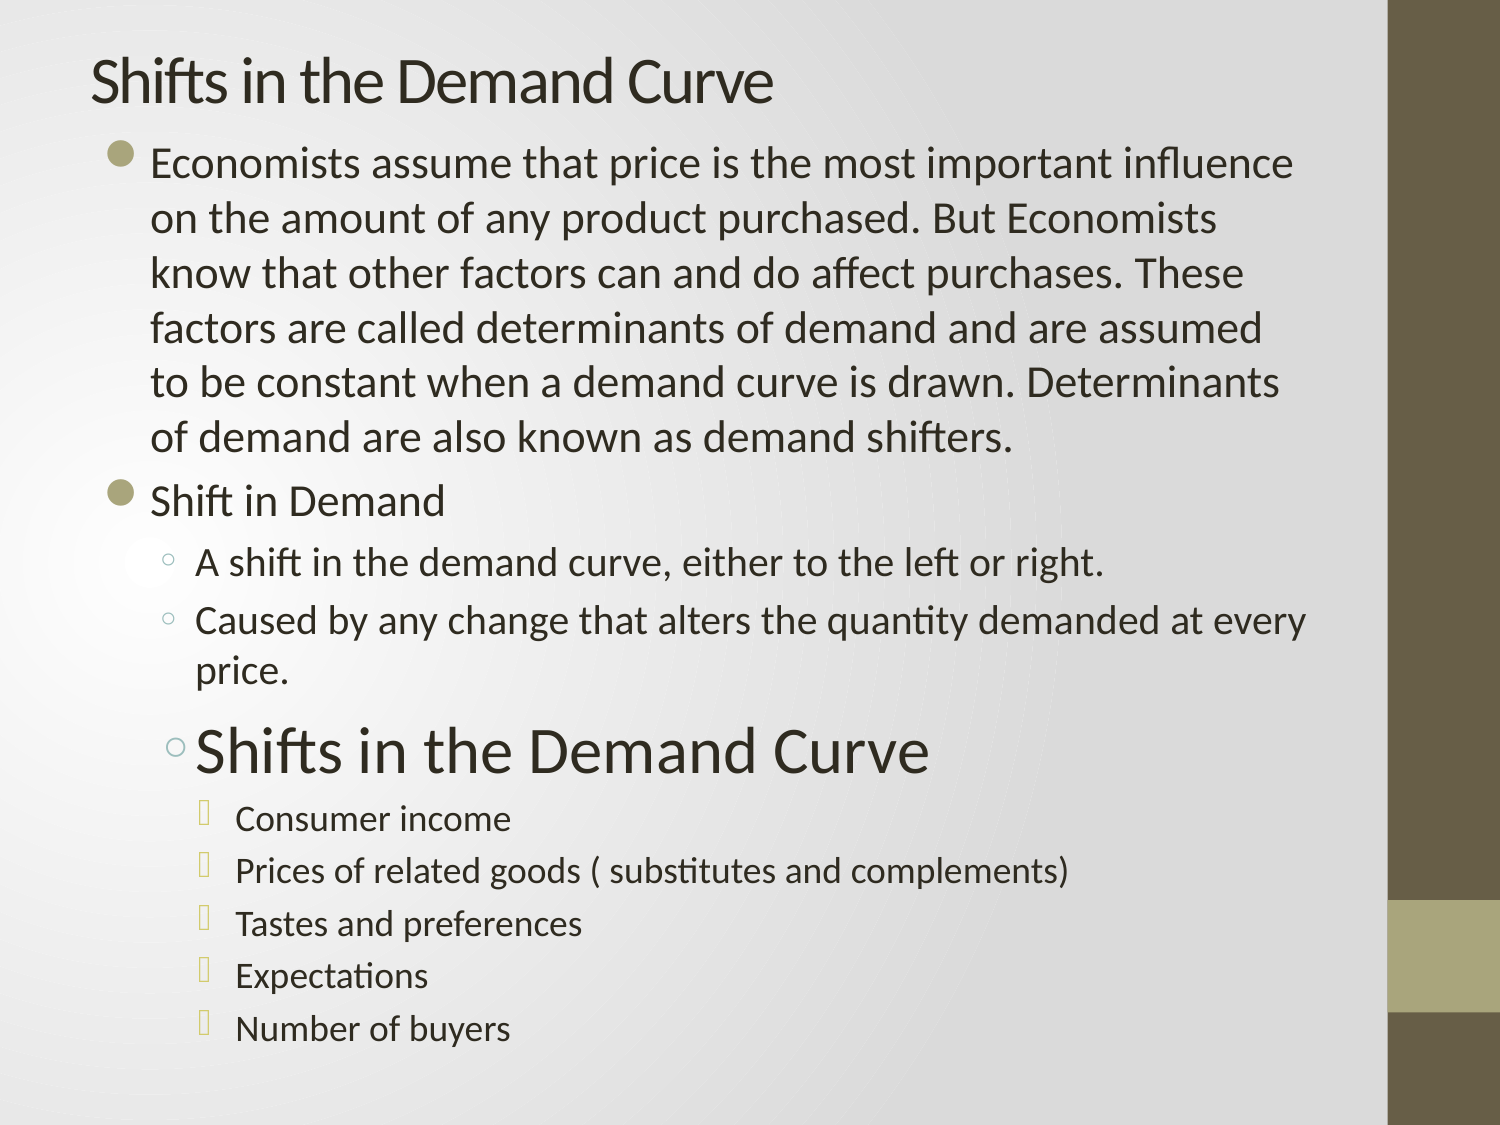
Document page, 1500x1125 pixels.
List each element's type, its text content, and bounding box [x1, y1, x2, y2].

title Shifts in the Demand Curve [75, 5, 1325, 125]
list Economists assume that price is the most important influence on the amount of any product purchased. But Economists know that other factors can and do affect purchases. These factors are called determinants of demand and are assumed to be constant when a demand curve is drawn. Determinants of demand are also known as demand shifters. Shift in Demand A shift in the demand curve, either to the left or right. Caused by any change that alters the quantity demanded at every price. Shifts in the Demand Curve Consumer income Prices of related goods ( substitutes and complements) Tastes and preferences Expectations Number of buyers [75, 125, 1325, 1100]
